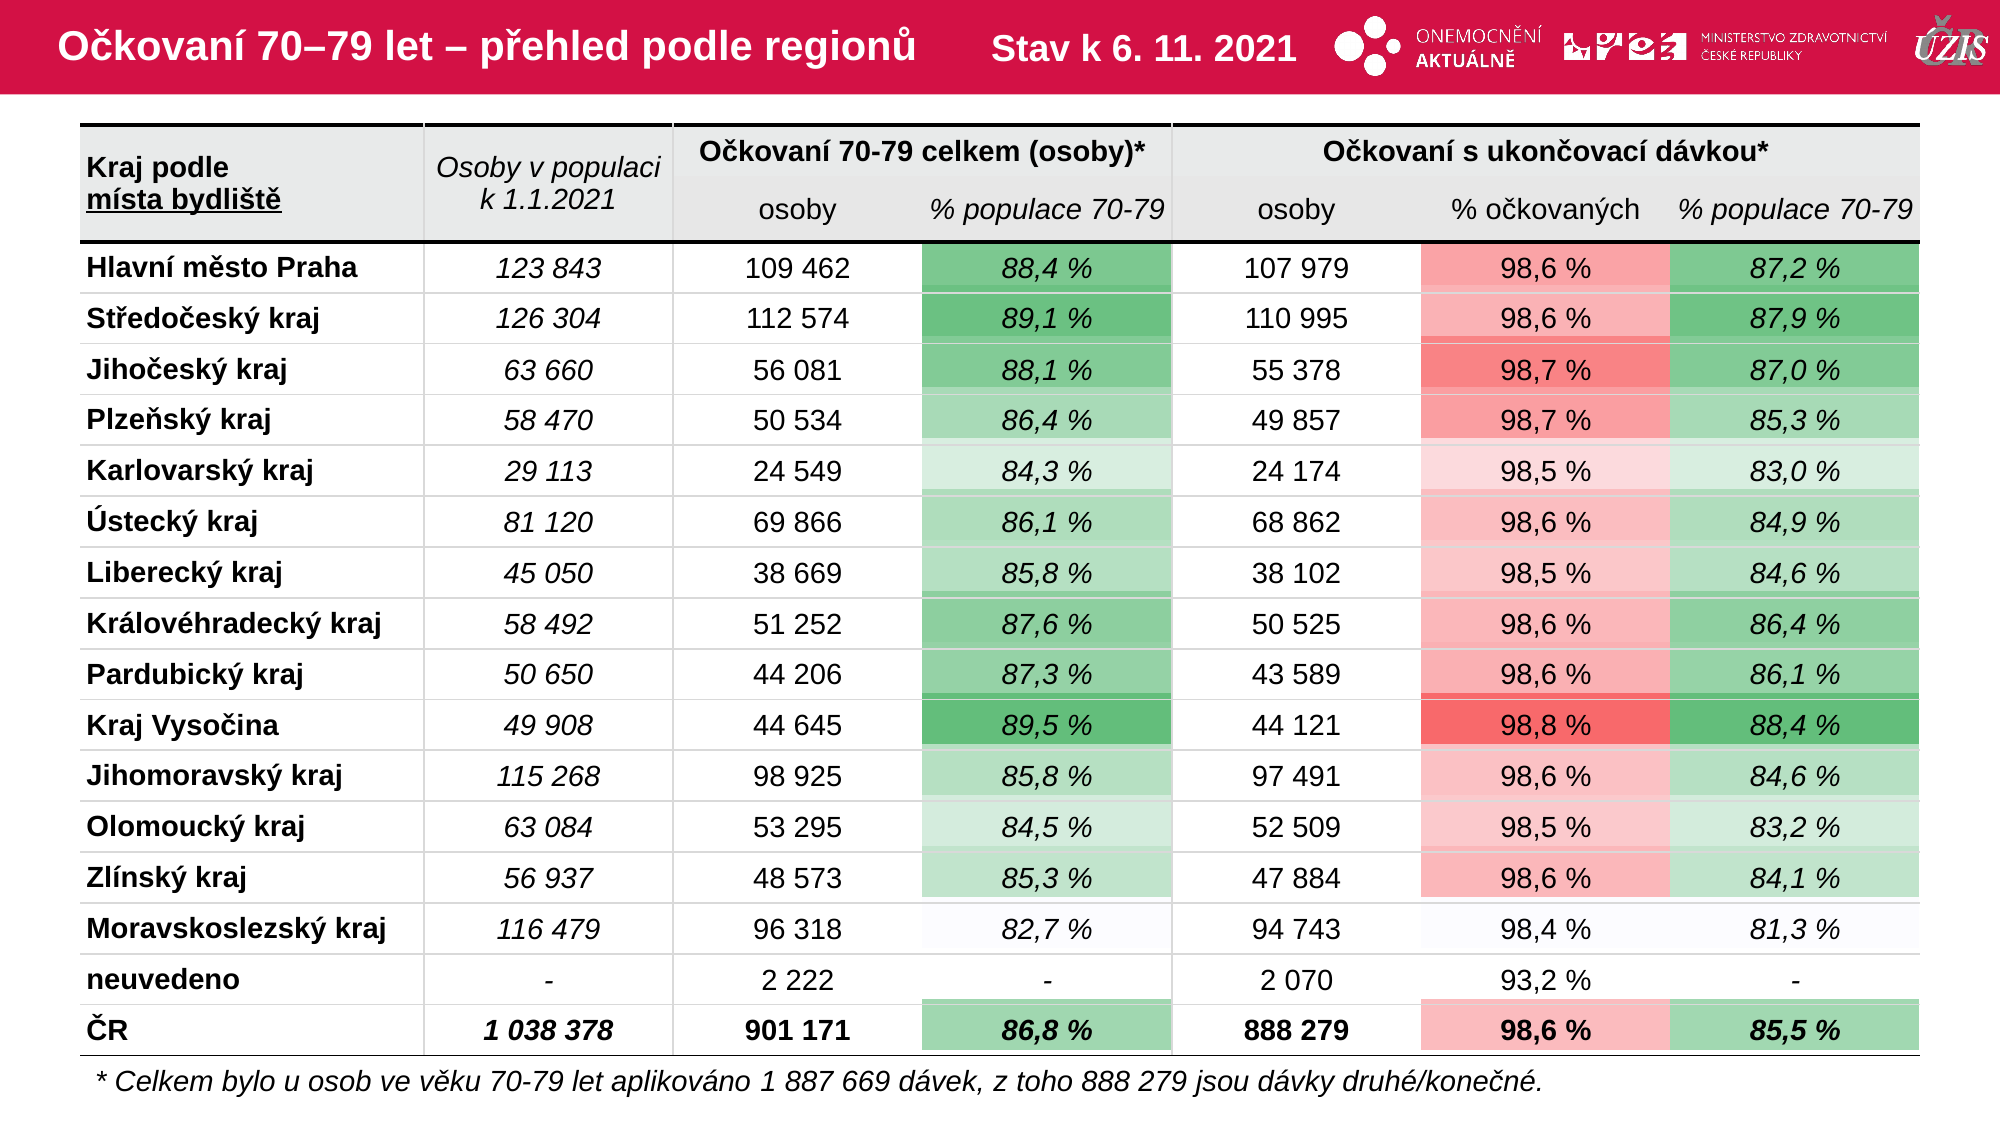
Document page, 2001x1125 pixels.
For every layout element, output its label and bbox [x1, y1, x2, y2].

table_cell [1173, 395, 1920, 444]
picture [1421, 16, 1542, 76]
table_cell [1173, 955, 1920, 1004]
table_cell [674, 650, 1171, 699]
table_cell [1173, 244, 1920, 292]
table_cell [425, 599, 672, 648]
table_cell [1173, 802, 1920, 851]
table_cell [674, 599, 1171, 648]
table_cell [674, 176, 1171, 240]
table_cell [1173, 497, 1920, 546]
table_cell [425, 244, 672, 292]
table_cell [674, 904, 1171, 953]
table_cell [425, 1005, 672, 1055]
table_cell [80, 395, 423, 444]
table_cell [80, 599, 423, 648]
text_box [976, 16, 1421, 77]
table_cell [674, 548, 1171, 597]
picture [1563, 31, 1888, 60]
table_cell [425, 344, 672, 394]
table_cell [425, 751, 672, 800]
text_box [80, 1055, 1871, 1105]
table_cell [1173, 751, 1920, 800]
table_cell [80, 751, 423, 800]
table_cell [425, 802, 672, 851]
table_cell [674, 955, 1171, 1004]
table_cell [674, 446, 1171, 495]
table_cell [425, 904, 672, 953]
table_cell [80, 1005, 423, 1055]
table_cell [425, 853, 672, 902]
table_cell [80, 802, 423, 851]
table_cell [425, 955, 672, 1004]
table_cell [674, 395, 1171, 444]
table_cell [674, 1005, 1171, 1055]
table_cell [1173, 904, 1920, 953]
table_cell [1173, 853, 1920, 902]
table_cell [80, 294, 423, 343]
table_header [674, 127, 1171, 176]
table_cell [80, 955, 423, 1004]
table_cell [425, 497, 672, 546]
table_cell [674, 853, 1171, 902]
table_cell [1173, 294, 1920, 343]
picture [1915, 15, 1989, 66]
table_cell [1173, 548, 1920, 597]
table_cell [80, 446, 423, 495]
table_cell [674, 751, 1171, 800]
table_header [1173, 127, 1920, 176]
table_cell [1173, 1005, 1920, 1055]
table_header [425, 127, 672, 240]
table_header [80, 127, 423, 240]
table_cell [1173, 344, 1920, 394]
table_cell [1173, 176, 1920, 240]
table_cell [1173, 700, 1920, 749]
table_cell [1173, 599, 1920, 648]
table_cell [80, 497, 423, 546]
table_cell [80, 904, 423, 953]
table_cell [1173, 446, 1920, 495]
title [42, 0, 1262, 95]
table_cell [425, 548, 672, 597]
table_cell [80, 650, 423, 699]
table_cell [425, 650, 672, 699]
table_cell [80, 244, 423, 292]
table_cell [80, 700, 423, 749]
table_cell [674, 344, 1171, 394]
table_cell [425, 395, 672, 444]
table_cell [674, 497, 1171, 546]
table_cell [425, 446, 672, 495]
table_cell [80, 548, 423, 597]
table_cell [674, 700, 1171, 749]
table_cell [80, 344, 423, 394]
table_cell [674, 802, 1171, 851]
table_cell [674, 244, 1171, 292]
table_cell [425, 700, 672, 749]
table_cell [1173, 650, 1920, 699]
table_cell [425, 294, 672, 343]
table_cell [674, 294, 1171, 343]
table_cell [80, 853, 423, 902]
